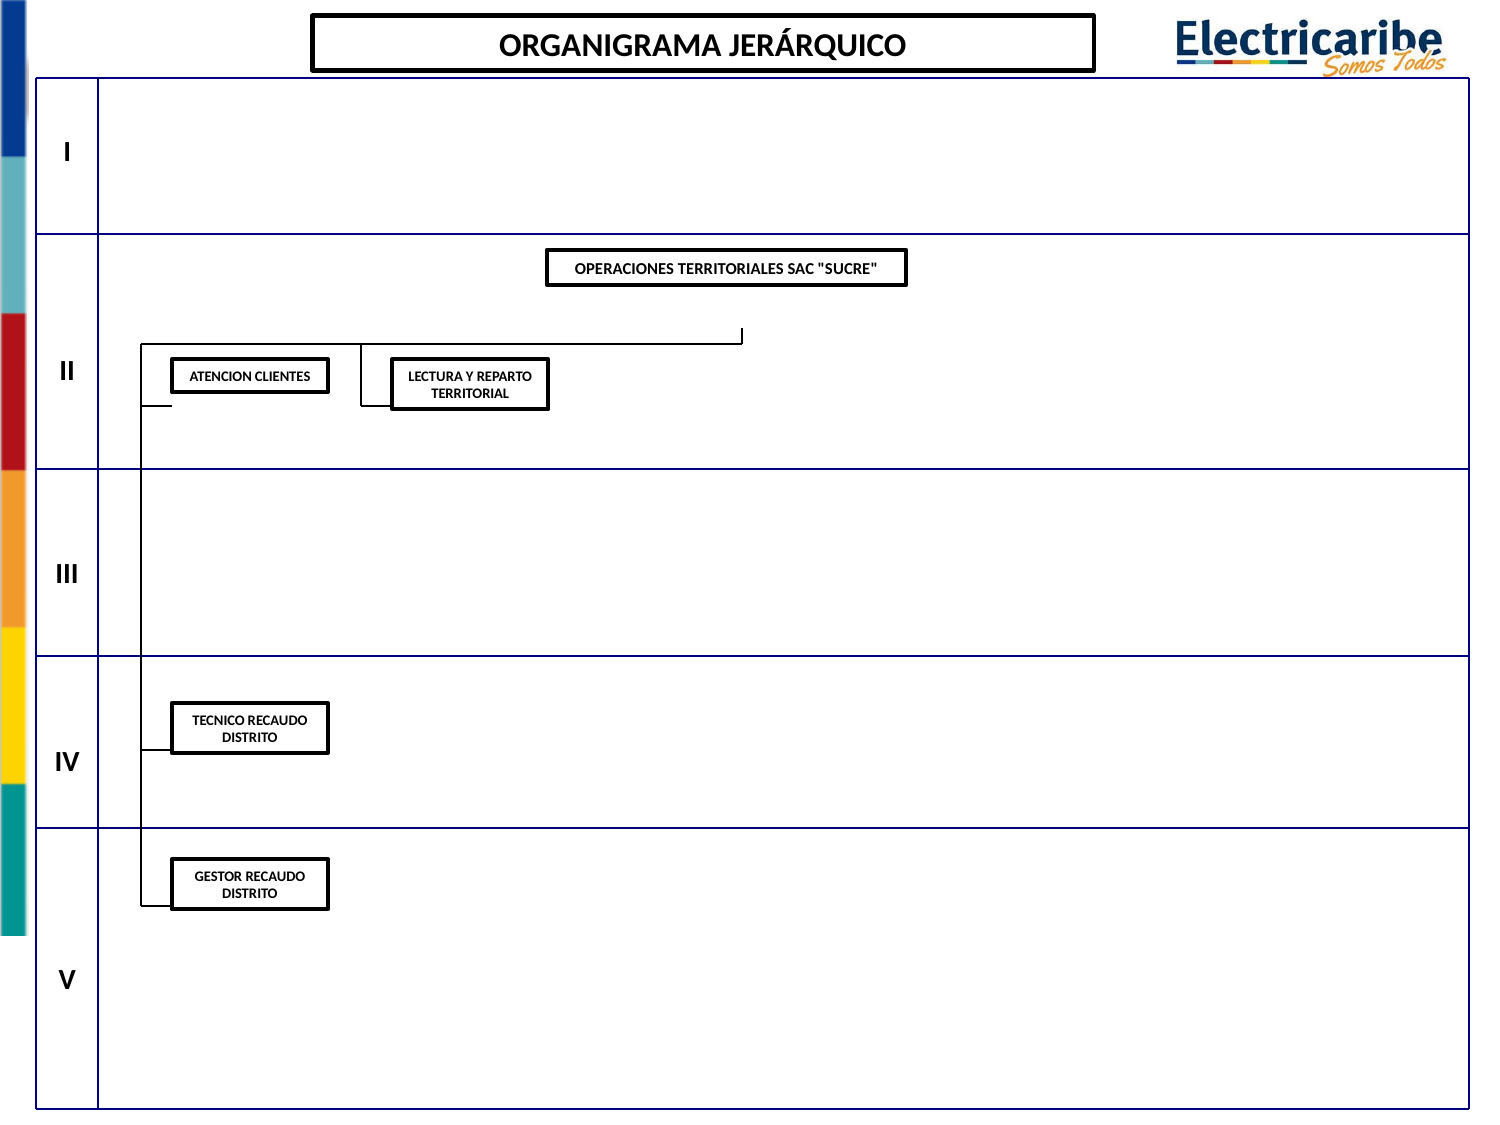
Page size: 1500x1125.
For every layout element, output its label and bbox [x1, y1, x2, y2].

text_box [312, 15, 1094, 71]
picture [0, 0, 29, 937]
picture [1171, 15, 1449, 77]
text_box [35, 77, 1470, 1110]
